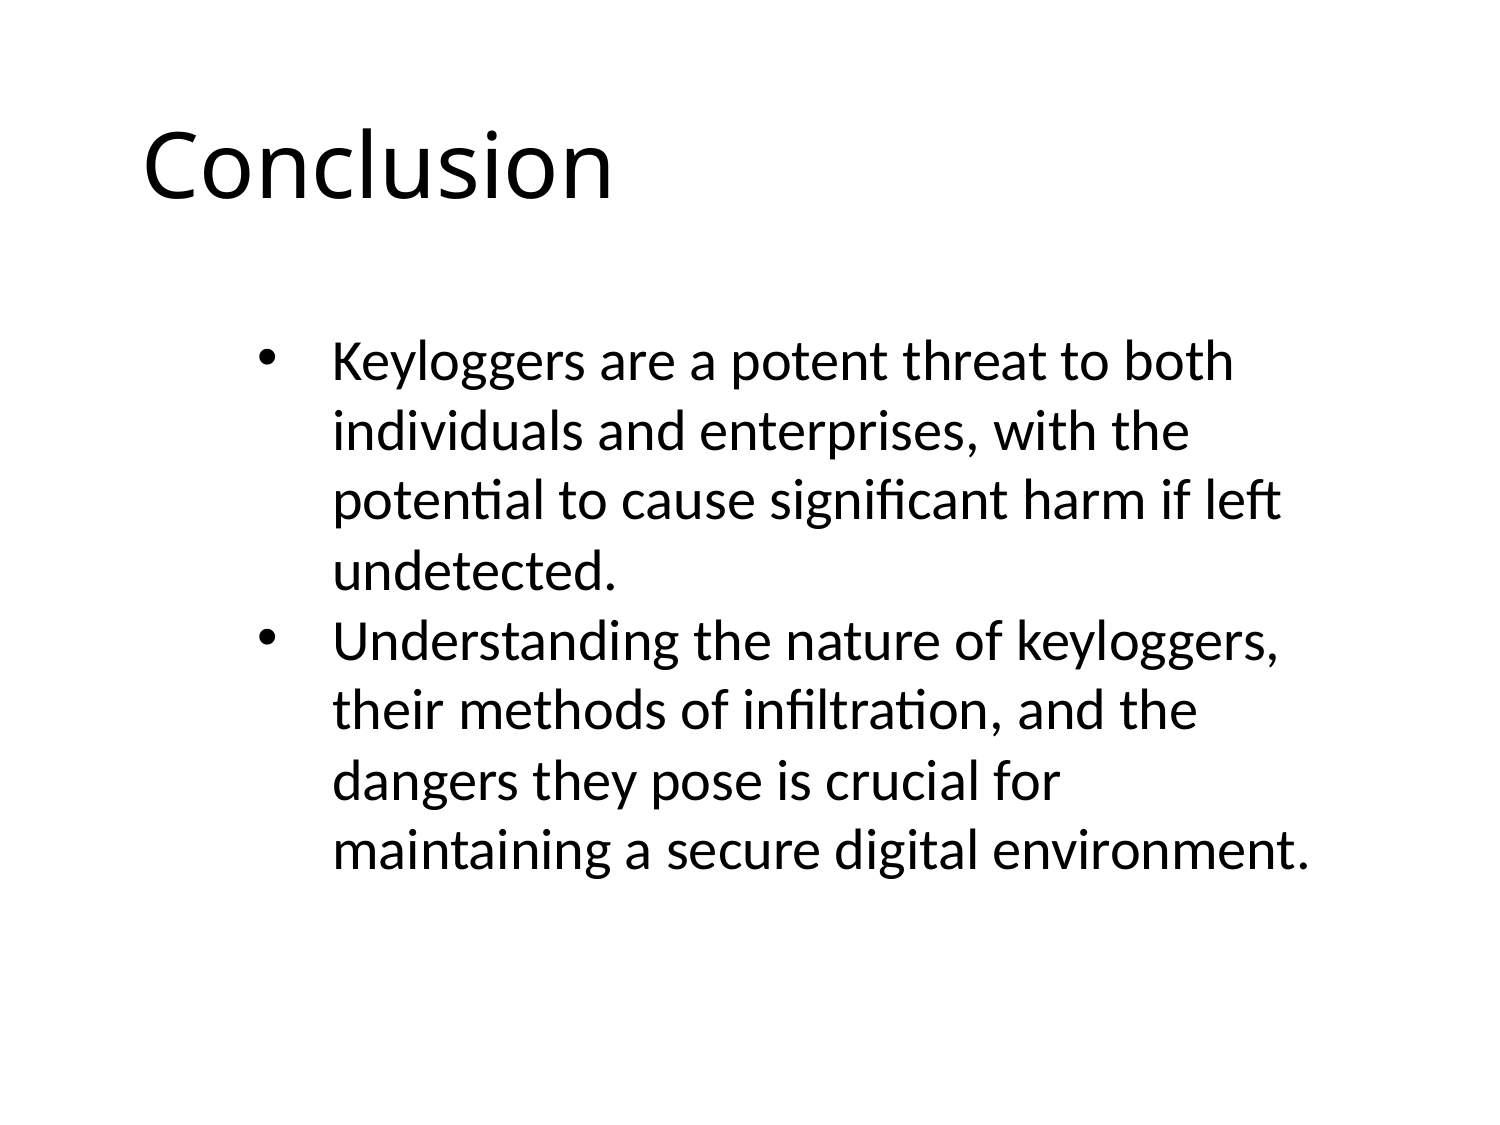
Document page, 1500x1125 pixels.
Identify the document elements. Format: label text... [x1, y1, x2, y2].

title Conclusion [103, 59, 1397, 278]
text_box Keyloggers are a potent threat to both individuals and enterprises, with the potential to cause significant harm if left undetected. Understanding the nature of keyloggers, their methods of infiltration, and the dangers they pose is crucial for maintaining a secure digital environment. [242, 314, 1356, 889]
